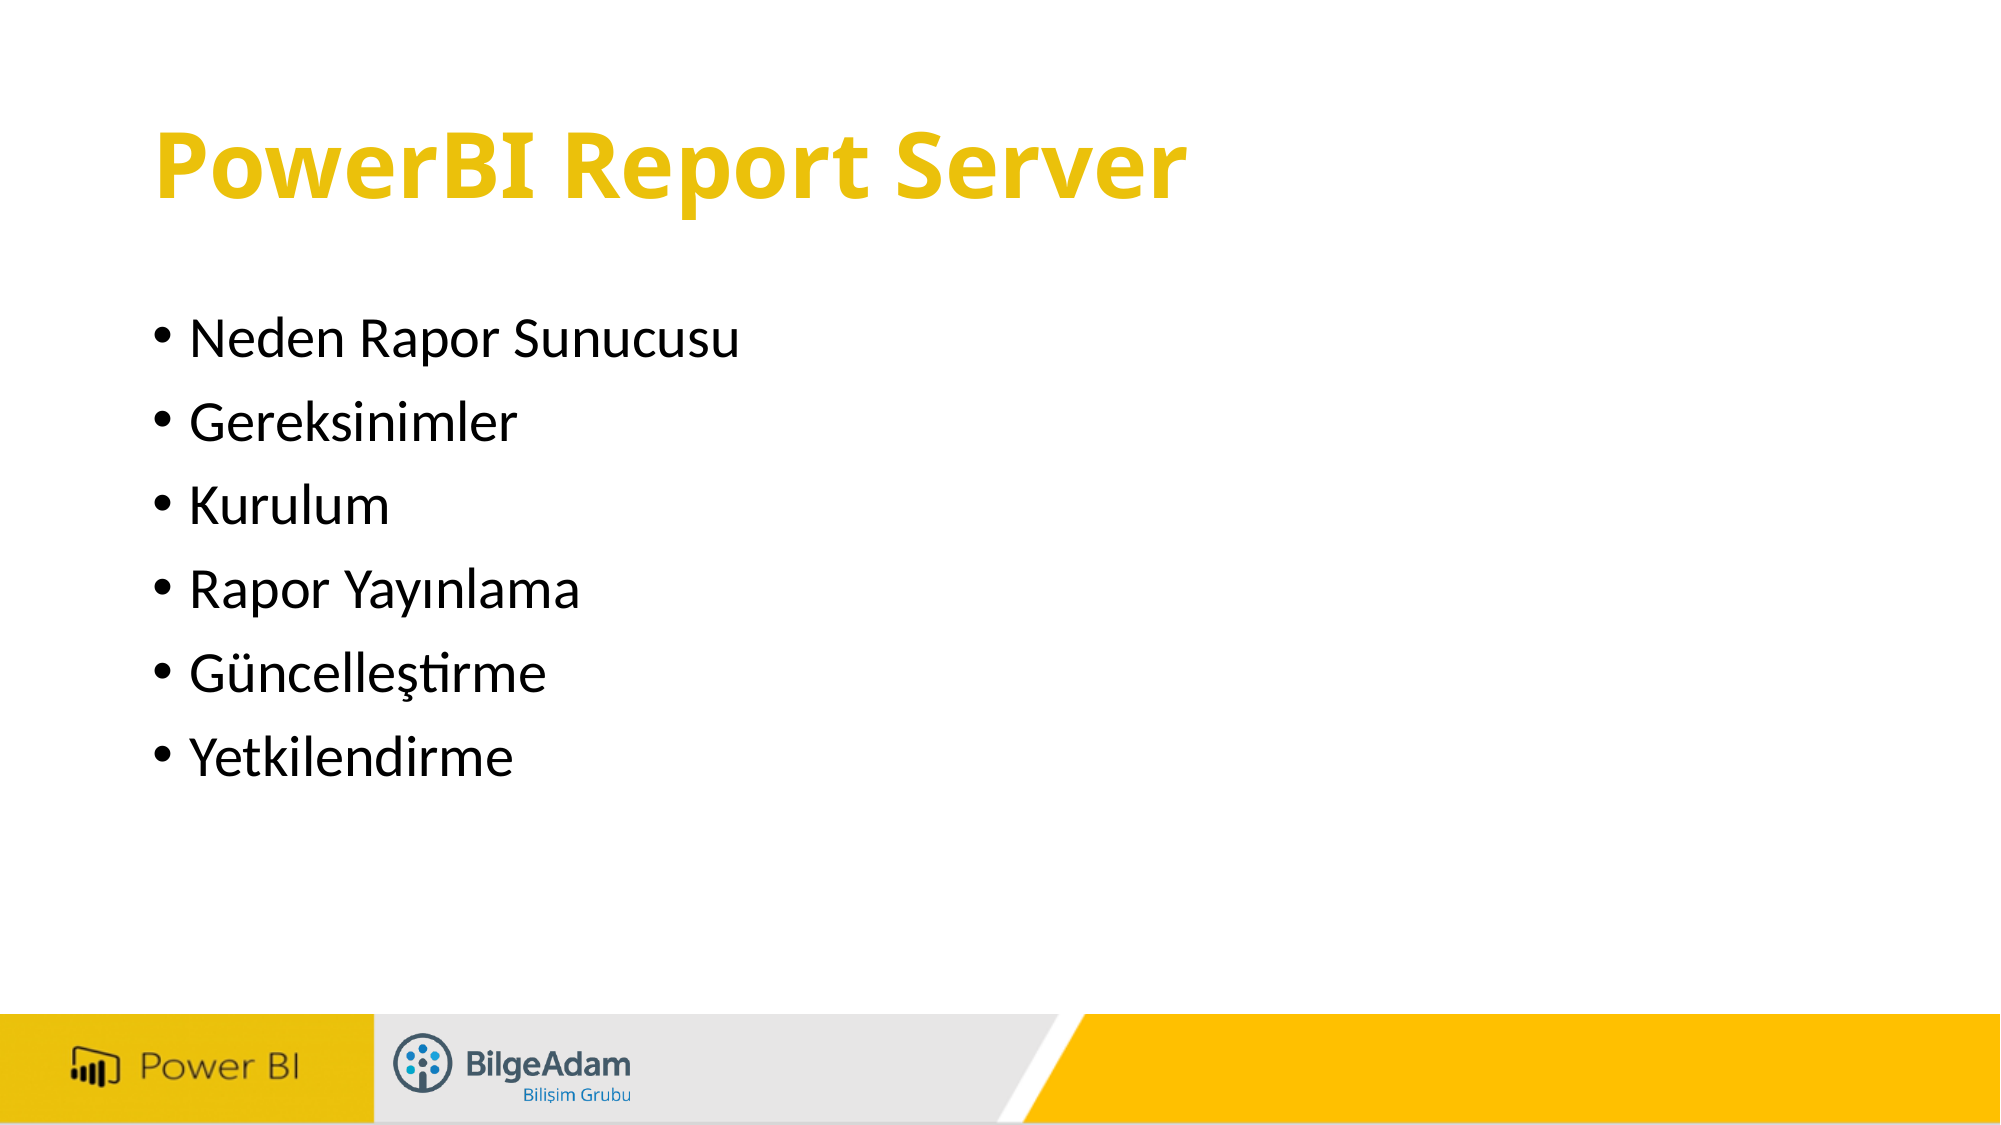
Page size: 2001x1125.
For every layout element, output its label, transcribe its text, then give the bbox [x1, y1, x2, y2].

title PowerBI Report Server [137, 59, 1863, 278]
picture [0, 1014, 2000, 1125]
list Neden Rapor Sunucusu Gereksinimler Kurulum Rapor Yayınlama Güncelleştirme Yetkilendirme [137, 299, 1863, 993]
